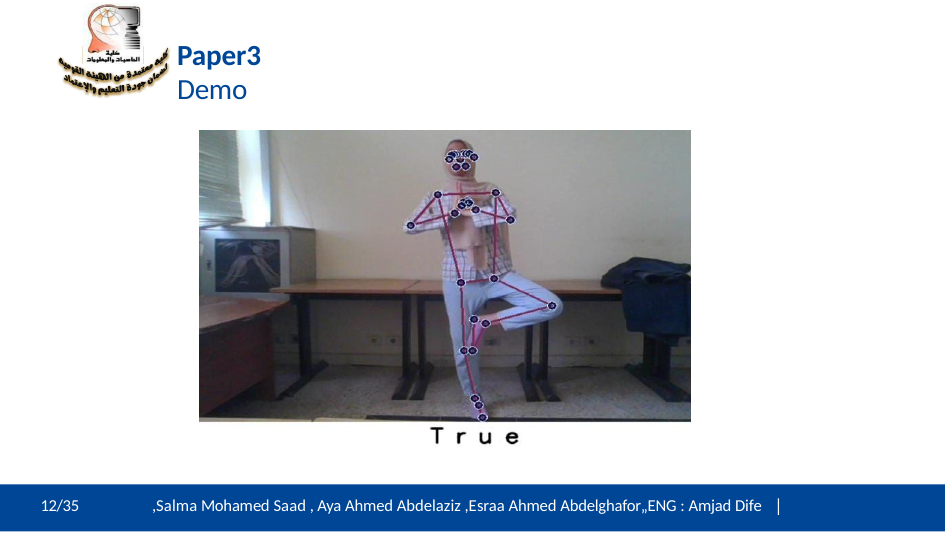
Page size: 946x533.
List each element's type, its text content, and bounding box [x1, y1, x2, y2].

slide_number 16/3ź [56, 411, 130, 533]
picture [199, 129, 692, 453]
footer ,Salma Mohamed Saad , Aya Ahmed Abdelaziz ,Esraa Ahmed Abdelghafor„ENG : Amjad Dife | [150, 496, 888, 533]
picture [56, 3, 171, 99]
text_box [130, 484, 945, 532]
text_box [0, 484, 56, 532]
title Paper3 Demo [175, 33, 335, 126]
text_box 12/35 [38, 493, 112, 516]
